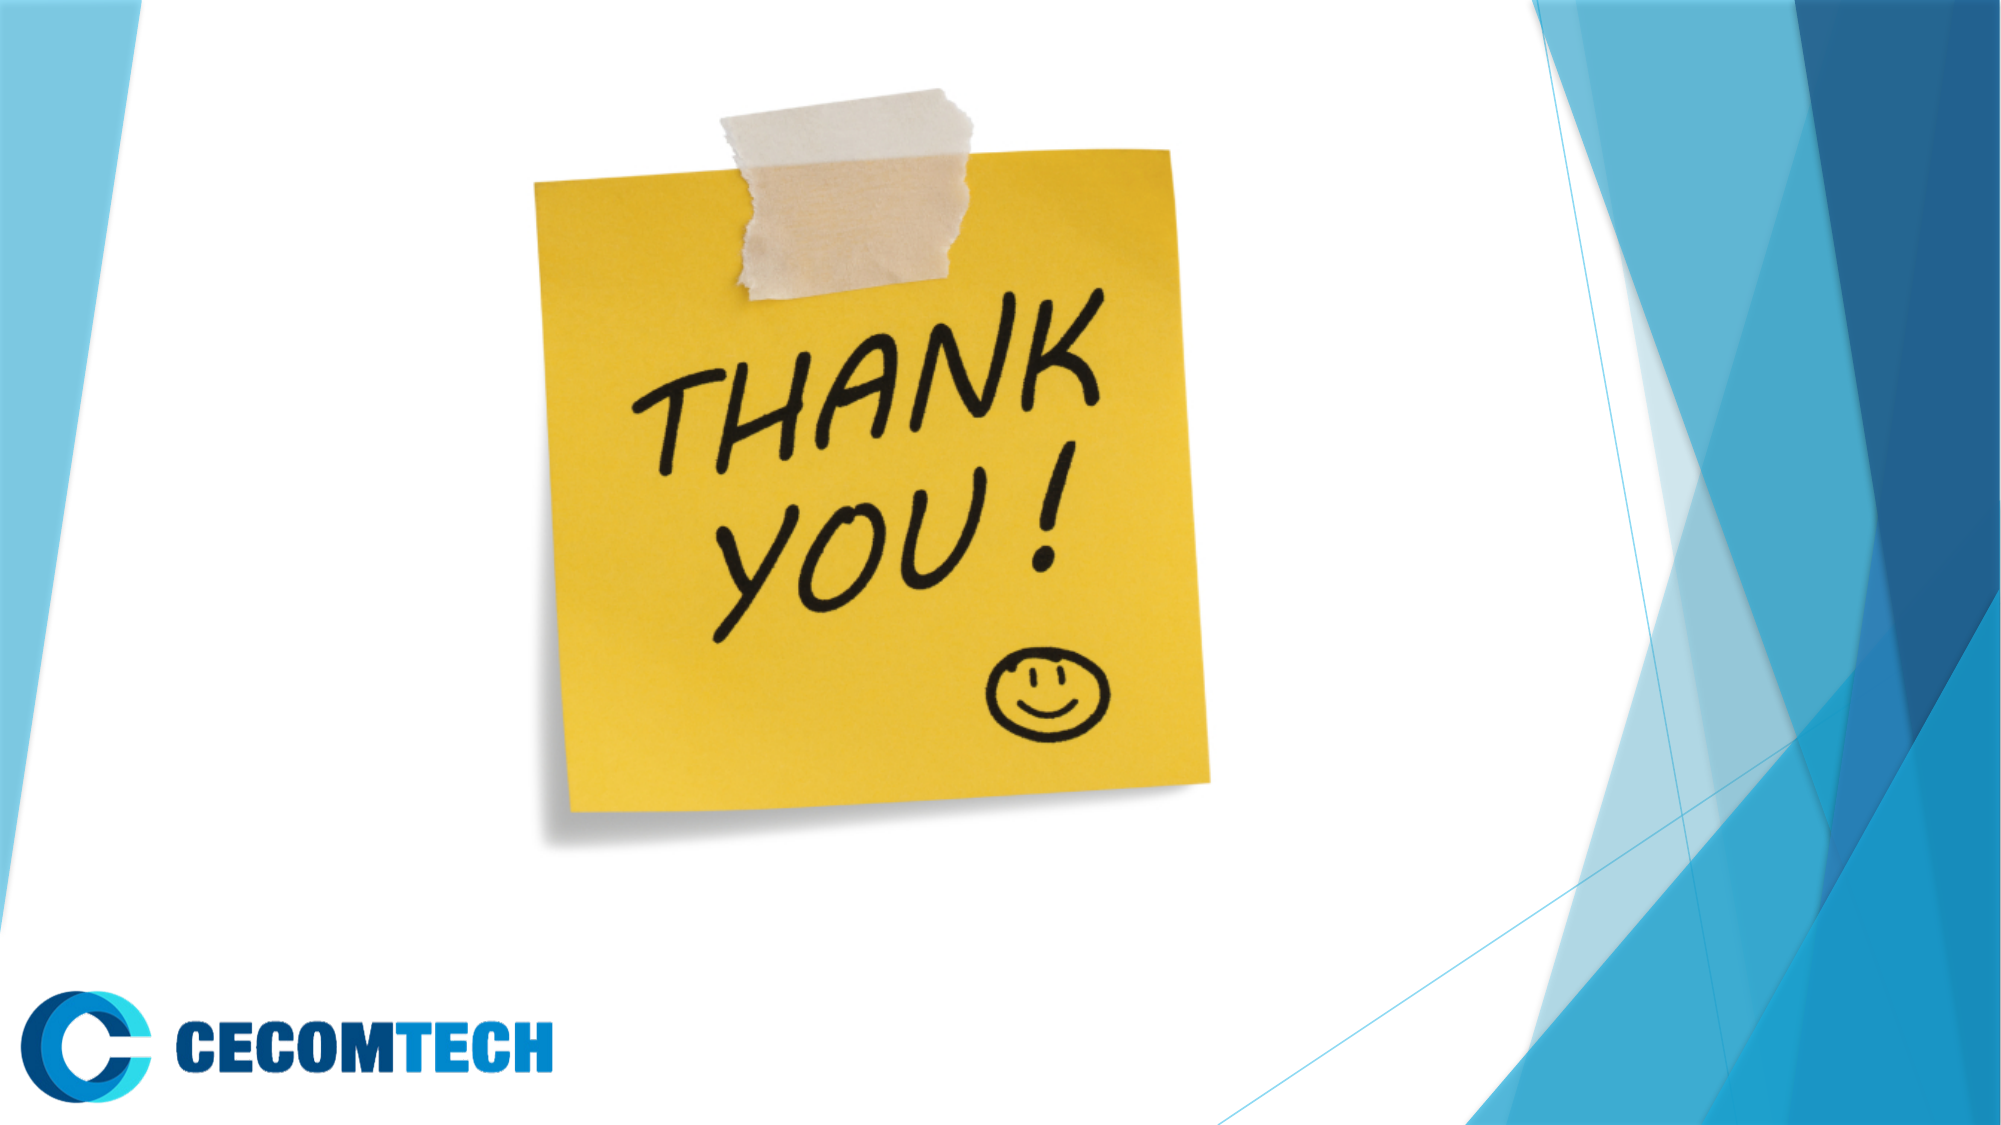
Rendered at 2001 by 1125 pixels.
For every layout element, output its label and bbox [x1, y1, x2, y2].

picture [0, 979, 578, 1115]
picture [394, 0, 1349, 953]
